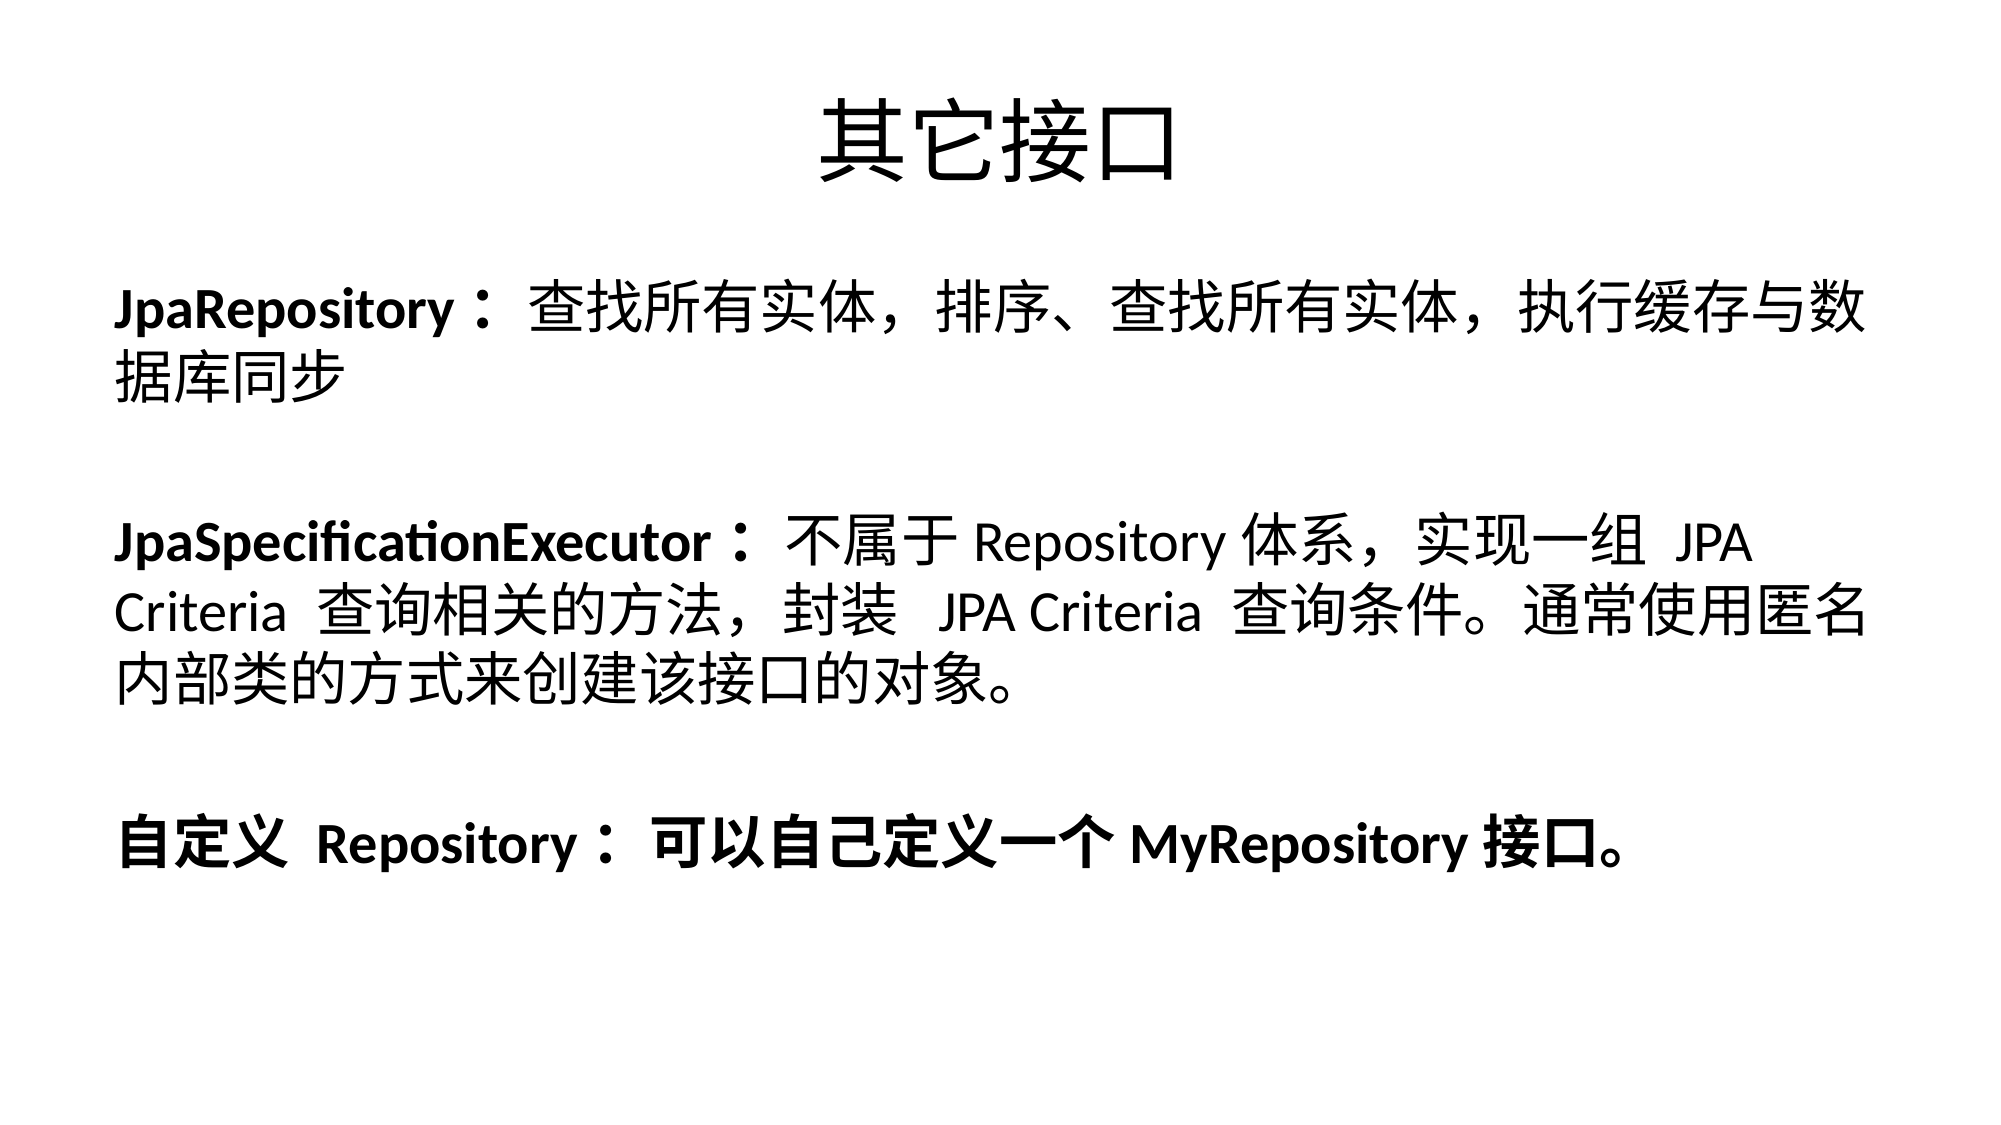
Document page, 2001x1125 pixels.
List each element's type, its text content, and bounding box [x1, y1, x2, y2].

title 其它接口 [99, 45, 1900, 233]
list JpaRepository：查找所有实体，排序、查找所有实体，执行缓存与数据库同步 JpaSpecificationExecutor：不属于Repository体系，实现一组 JPA Criteria 查询相关的方法，封装 JPA Criteria 查询条件。通常使用匿名内部类的方式来创建该接口的对象。 自定义 Repository：可以自己定义一个MyRepository接口。 [99, 262, 1900, 1005]
